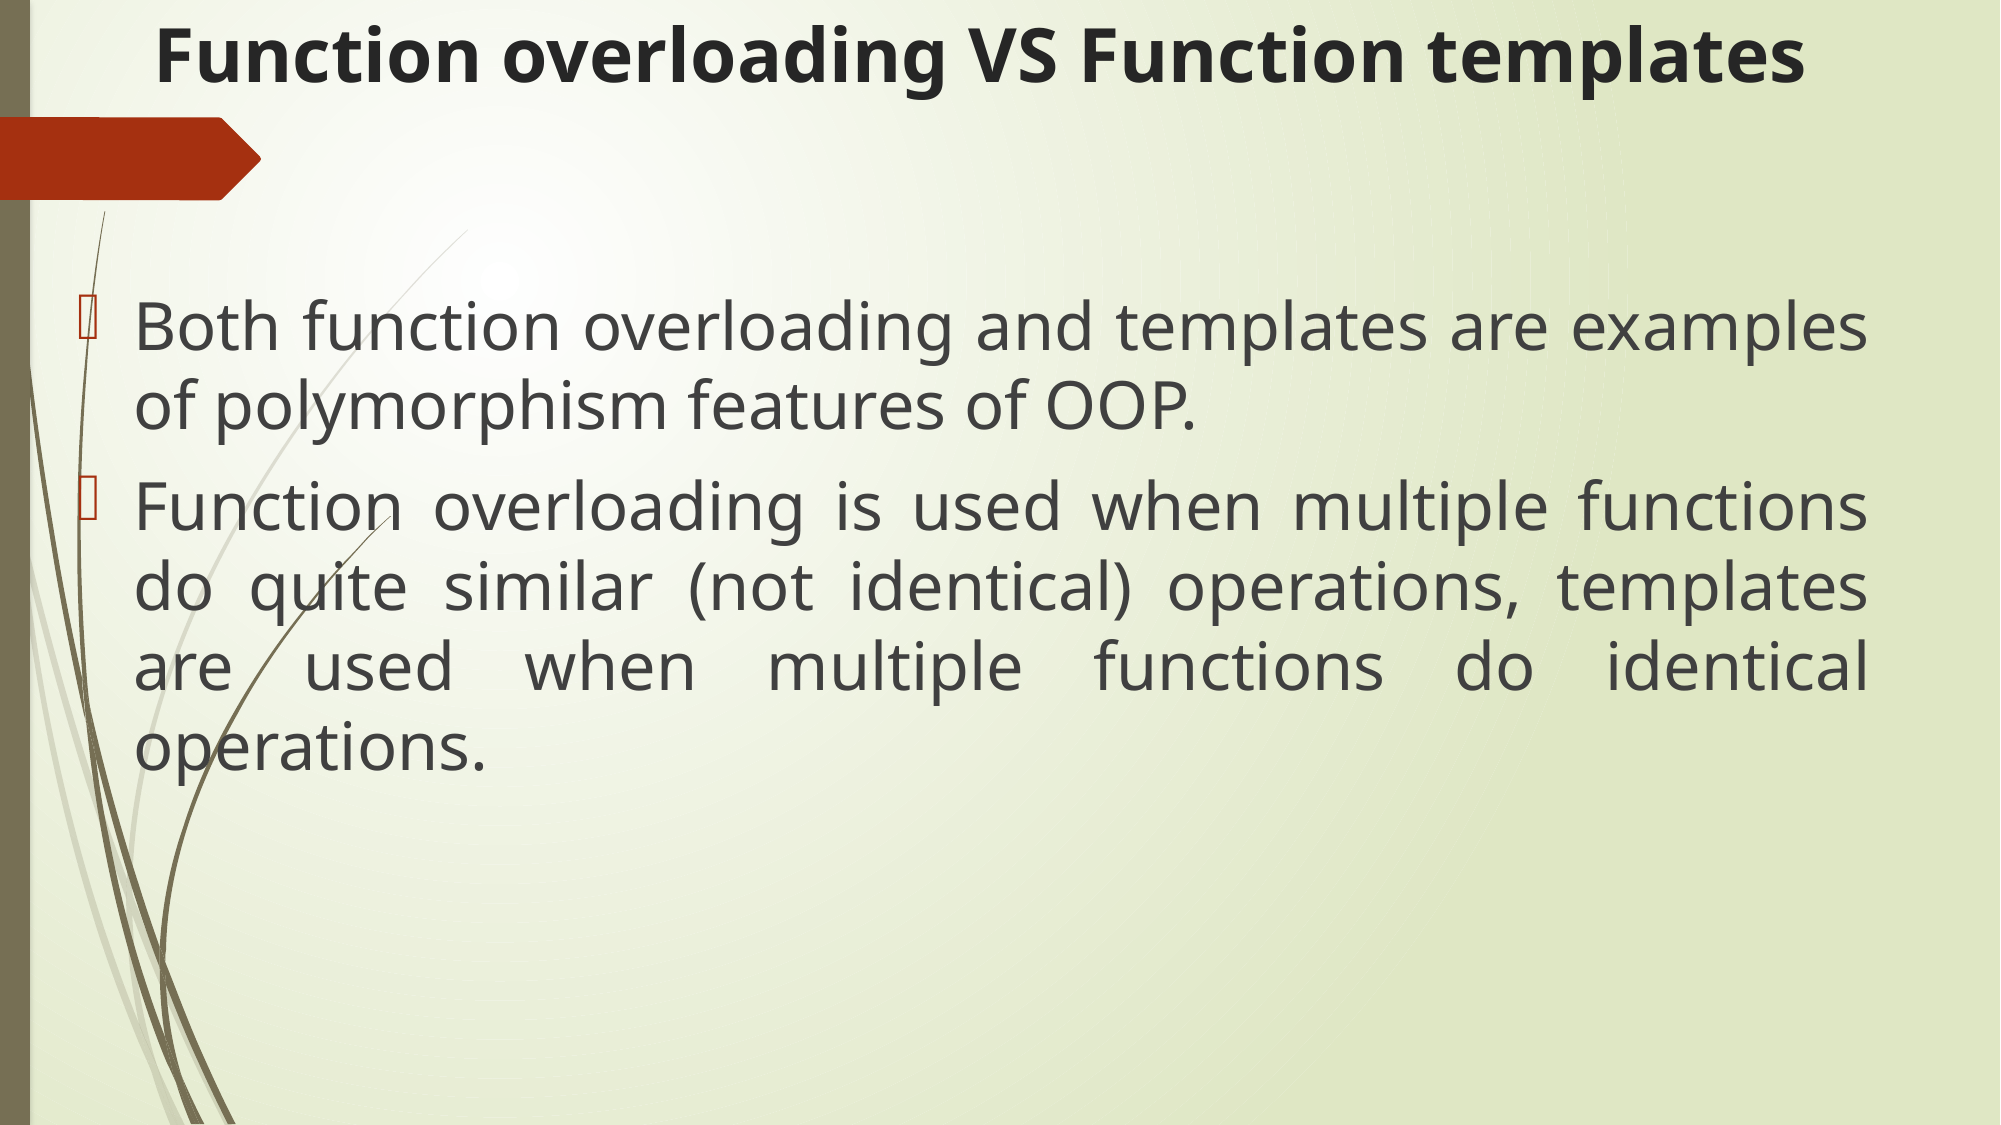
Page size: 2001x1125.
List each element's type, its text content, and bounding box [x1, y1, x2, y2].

list Both function overloading and templates are examples of polymorphism features of OOP. Function overloading is used when multiple functions do quite similar (not identical) operations, templates are used when multiple functions do identical operations. [61, 210, 1888, 970]
title Function overloading VS Function templates [138, 0, 1888, 210]
